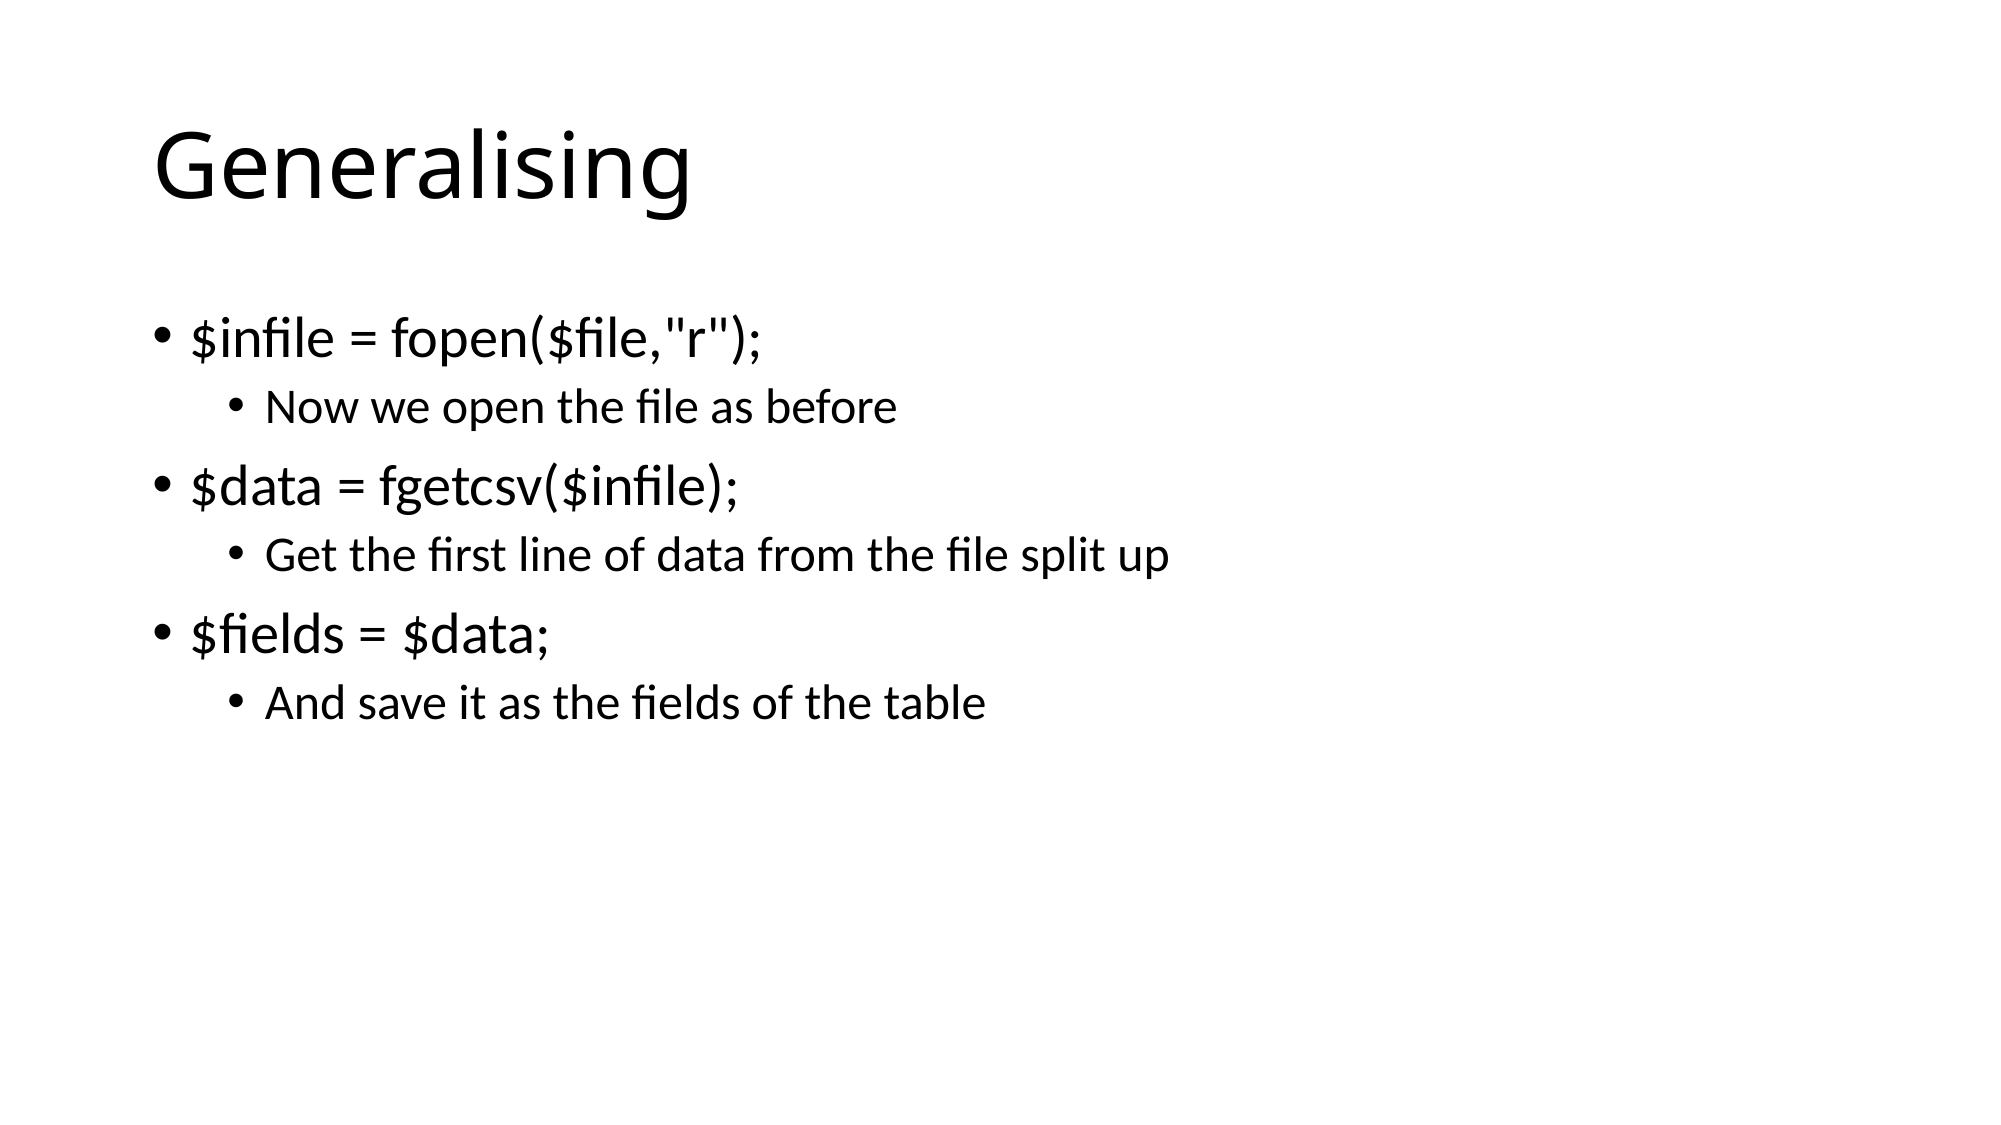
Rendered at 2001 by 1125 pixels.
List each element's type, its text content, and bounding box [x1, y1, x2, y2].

list $infile = fopen($file,"r"); Now we open the file as before $data = fgetcsv($infile); Get the first line of data from the file split up $fields = $data; And save it as the fields of the table [137, 299, 1863, 1014]
title Generalising [137, 59, 1863, 278]
